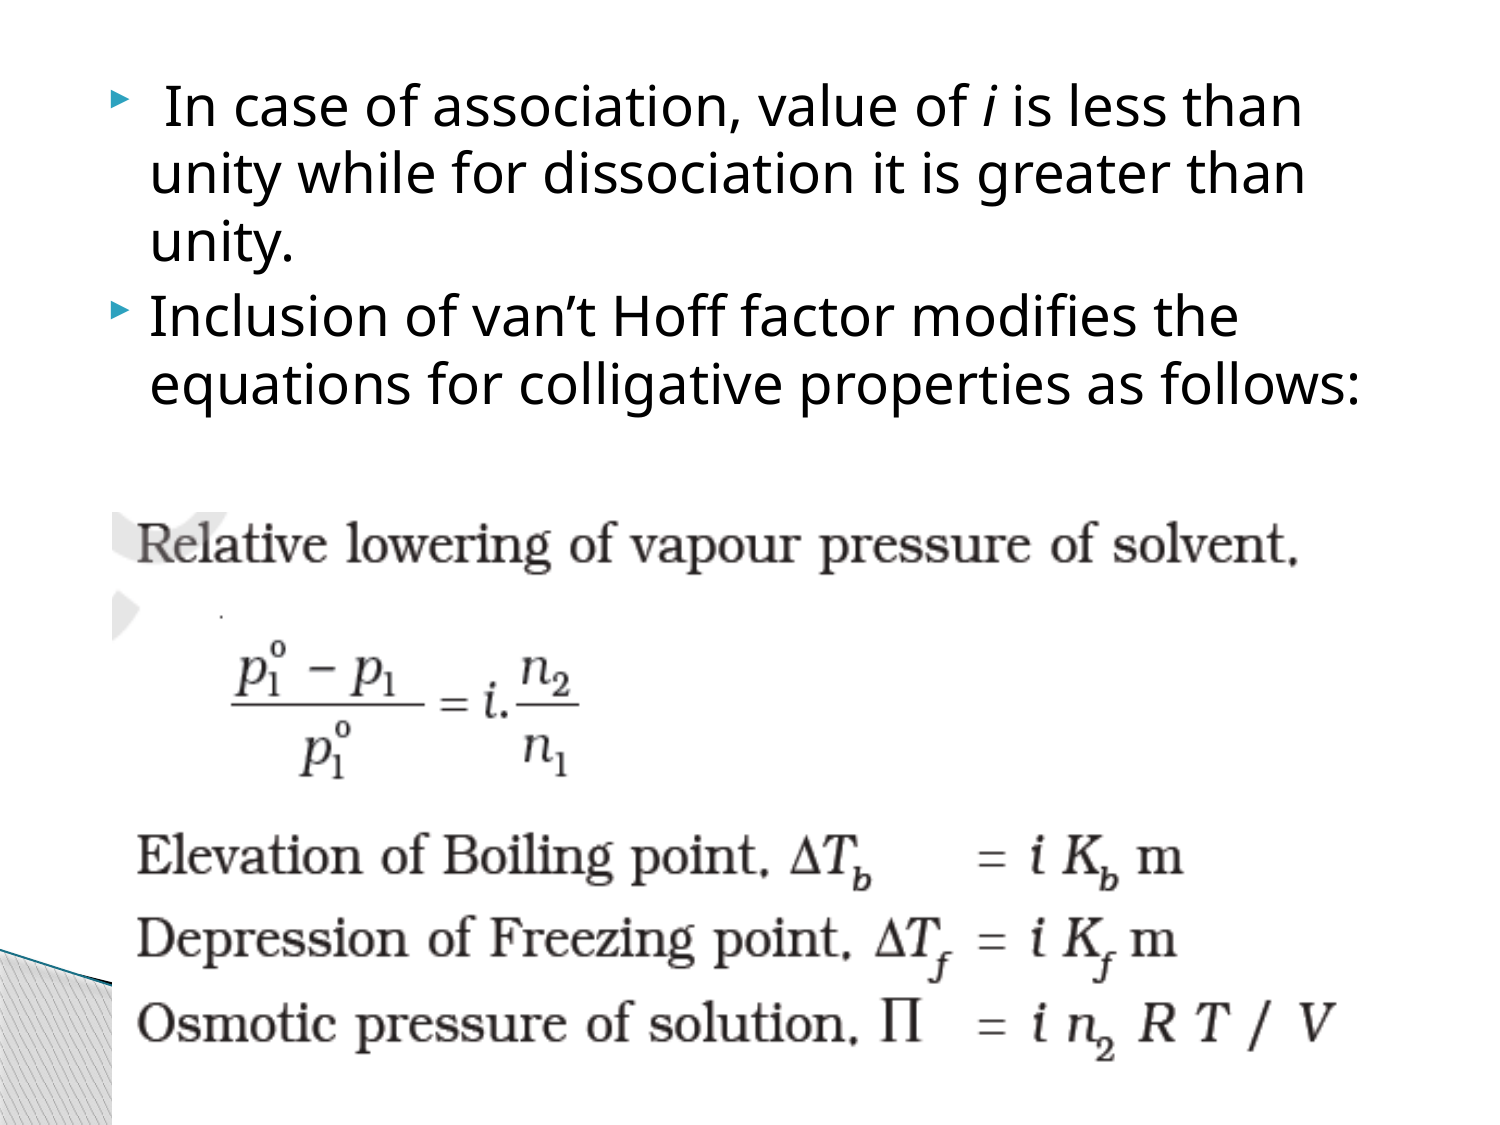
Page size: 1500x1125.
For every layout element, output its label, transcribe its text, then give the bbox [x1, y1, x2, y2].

picture [112, 512, 1401, 1125]
list In case of association, value of i is less than unity while for dissociation it is greater than unity. Inclusion of van’t Hoff factor modifies the equations for colligative properties as follows: [75, 62, 1425, 1005]
